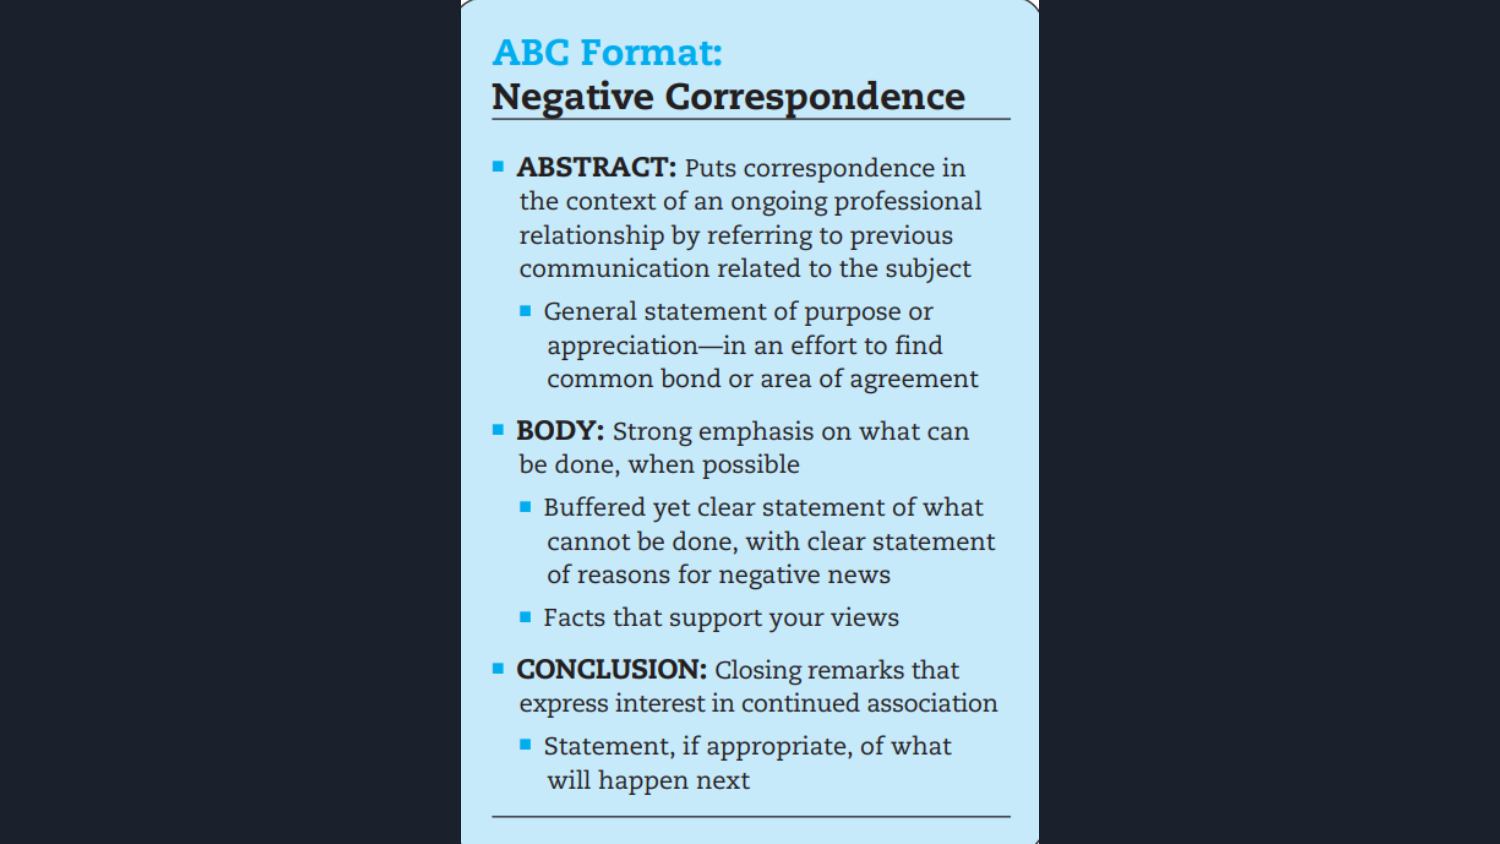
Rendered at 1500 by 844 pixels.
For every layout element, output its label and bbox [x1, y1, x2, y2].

picture [461, 0, 1039, 844]
